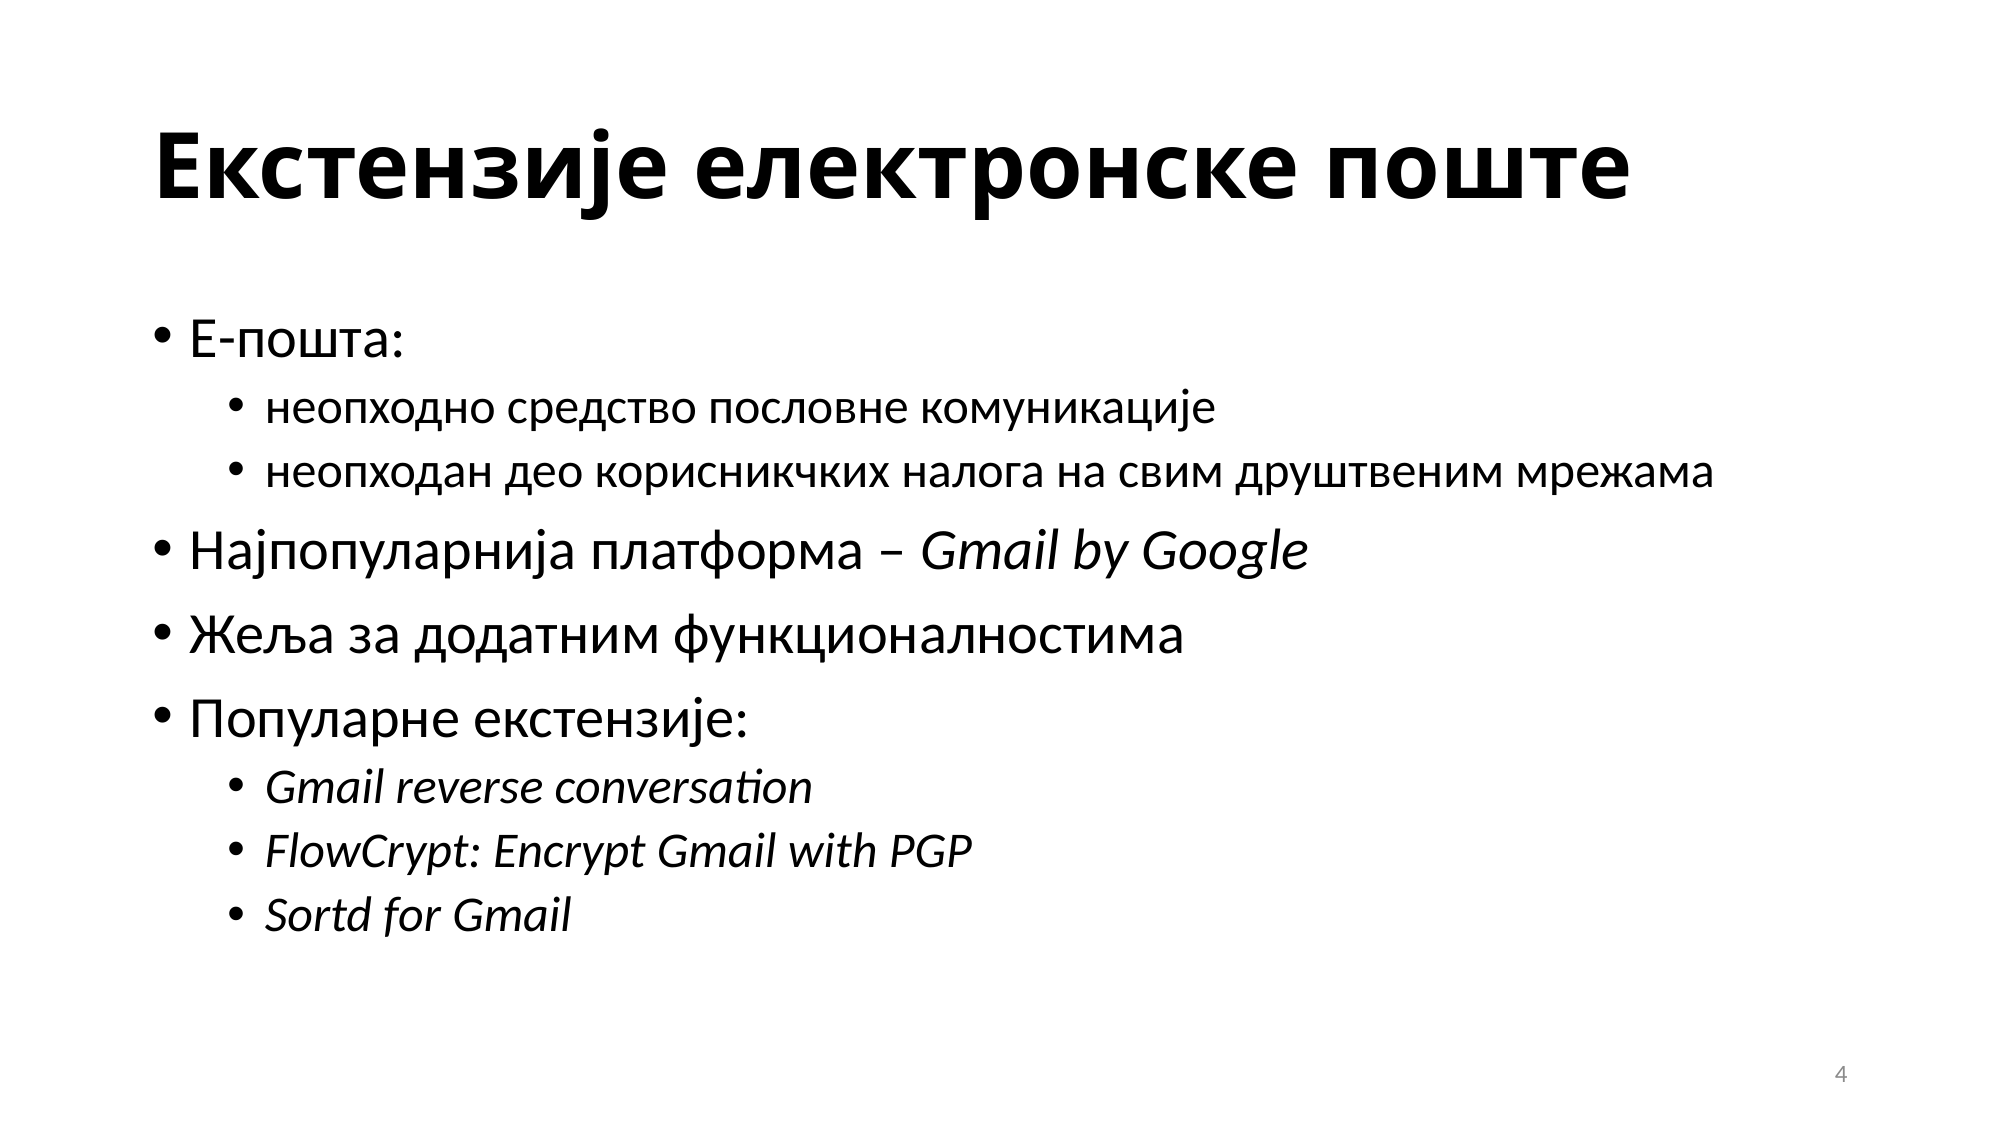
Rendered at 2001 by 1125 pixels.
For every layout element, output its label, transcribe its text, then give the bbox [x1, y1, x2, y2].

slide_number 4 [1412, 1042, 1863, 1103]
list Е-пошта: неопходно средство пословне комуникације неопходан део корисникчких налога на свим друштвеним мрежама Најпопуларнија платформа – Gmail by Google Жеља за додатним функционалностима Популарне екстензије: Gmail reverse conversation FlowCrypt: Encrypt Gmail with PGP Sortd for Gmail [137, 299, 1863, 1043]
title Екстензије електронске поште [137, 59, 1863, 278]
